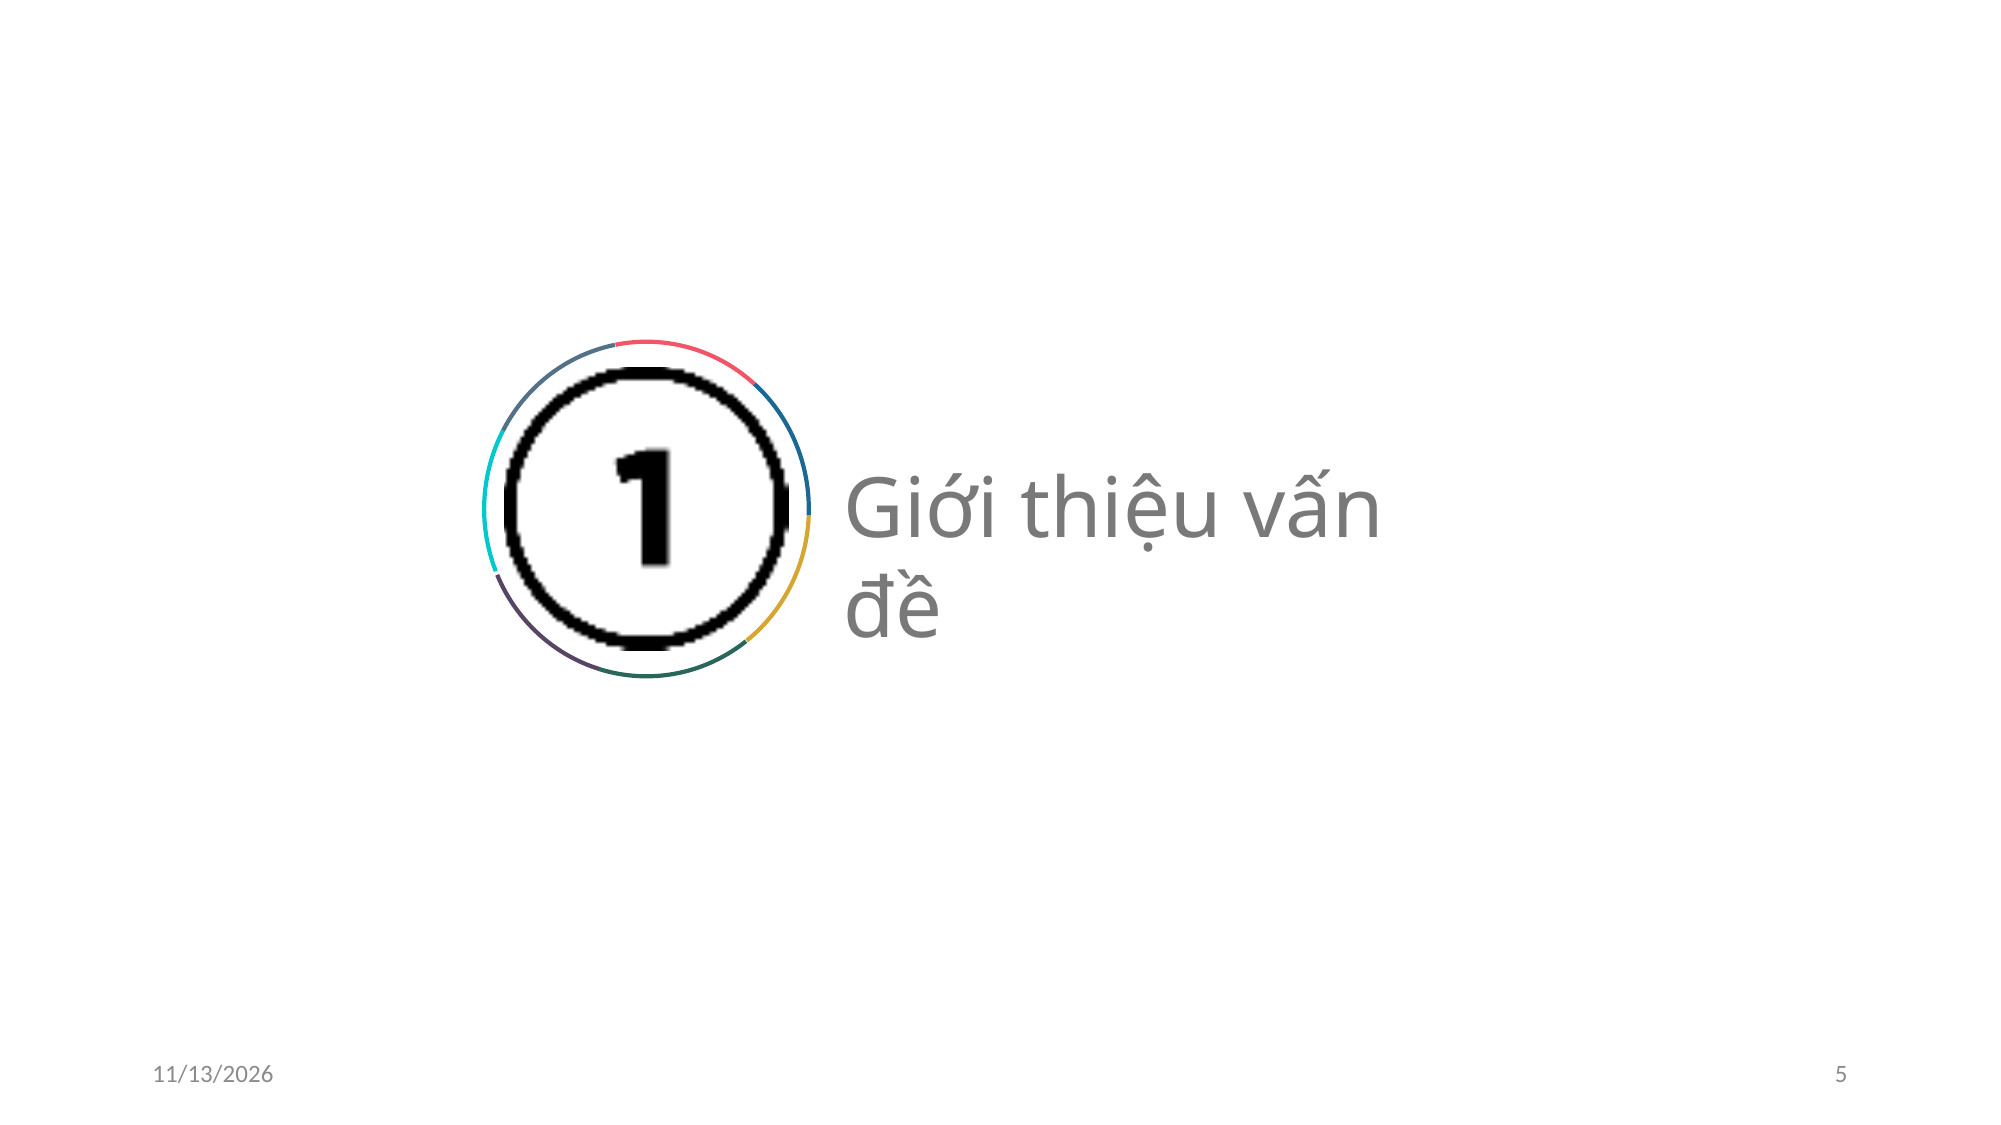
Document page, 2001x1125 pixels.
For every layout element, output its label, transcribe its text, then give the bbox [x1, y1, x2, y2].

picture [504, 367, 789, 651]
text_box Giới thiệu vấn đề [829, 446, 1481, 662]
slide_number 5 [1412, 1042, 1863, 1103]
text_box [484, 341, 809, 677]
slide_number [137, 1042, 588, 1103]
